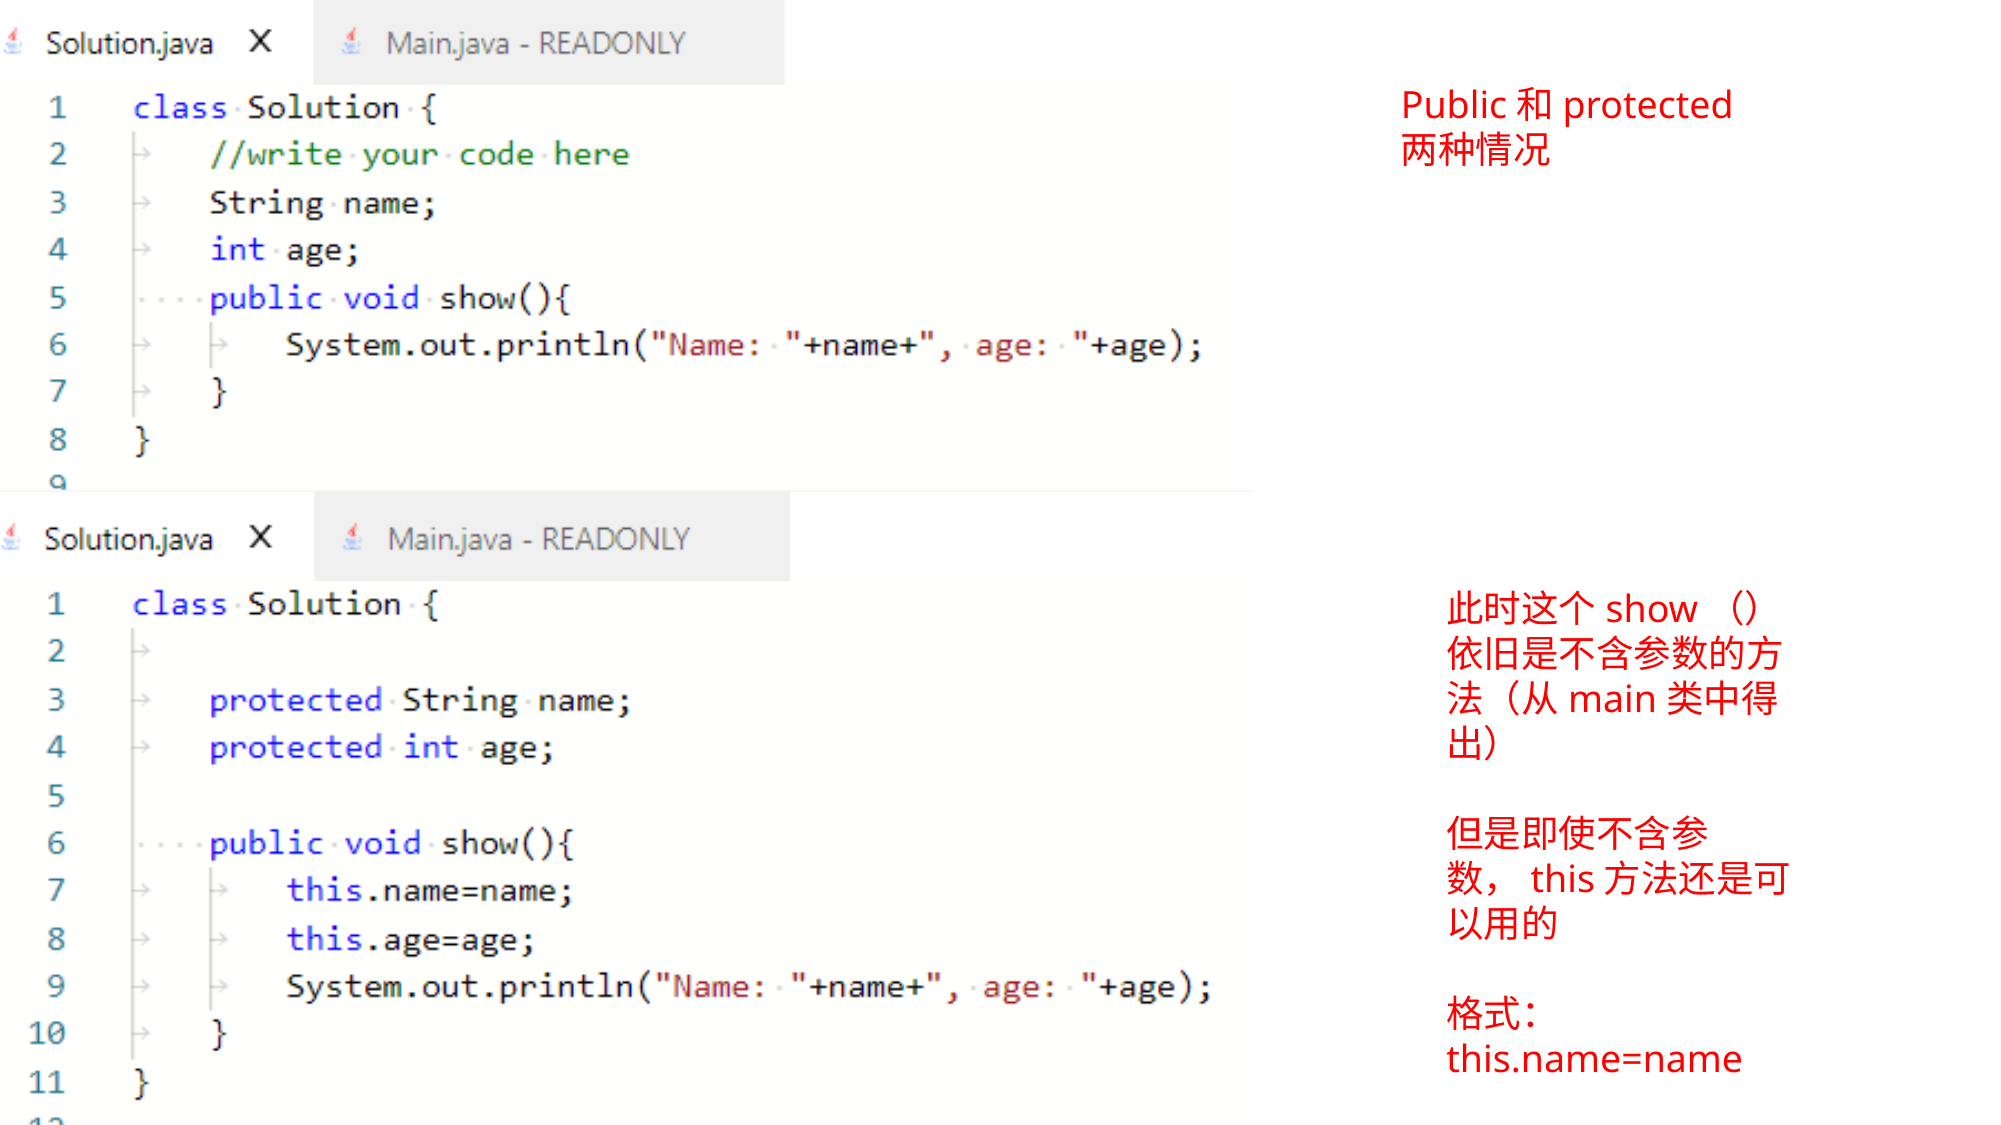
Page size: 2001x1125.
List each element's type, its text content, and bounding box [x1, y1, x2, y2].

picture [0, 0, 1253, 1125]
text_box Public和protected 两种情况 [1386, 74, 1779, 179]
text_box 此时这个show（） 依旧是不含参数的方法（从main类中得出） 但是即使不含参数，this方法还是可以用的 格式：this.name=name [1431, 577, 1825, 1125]
